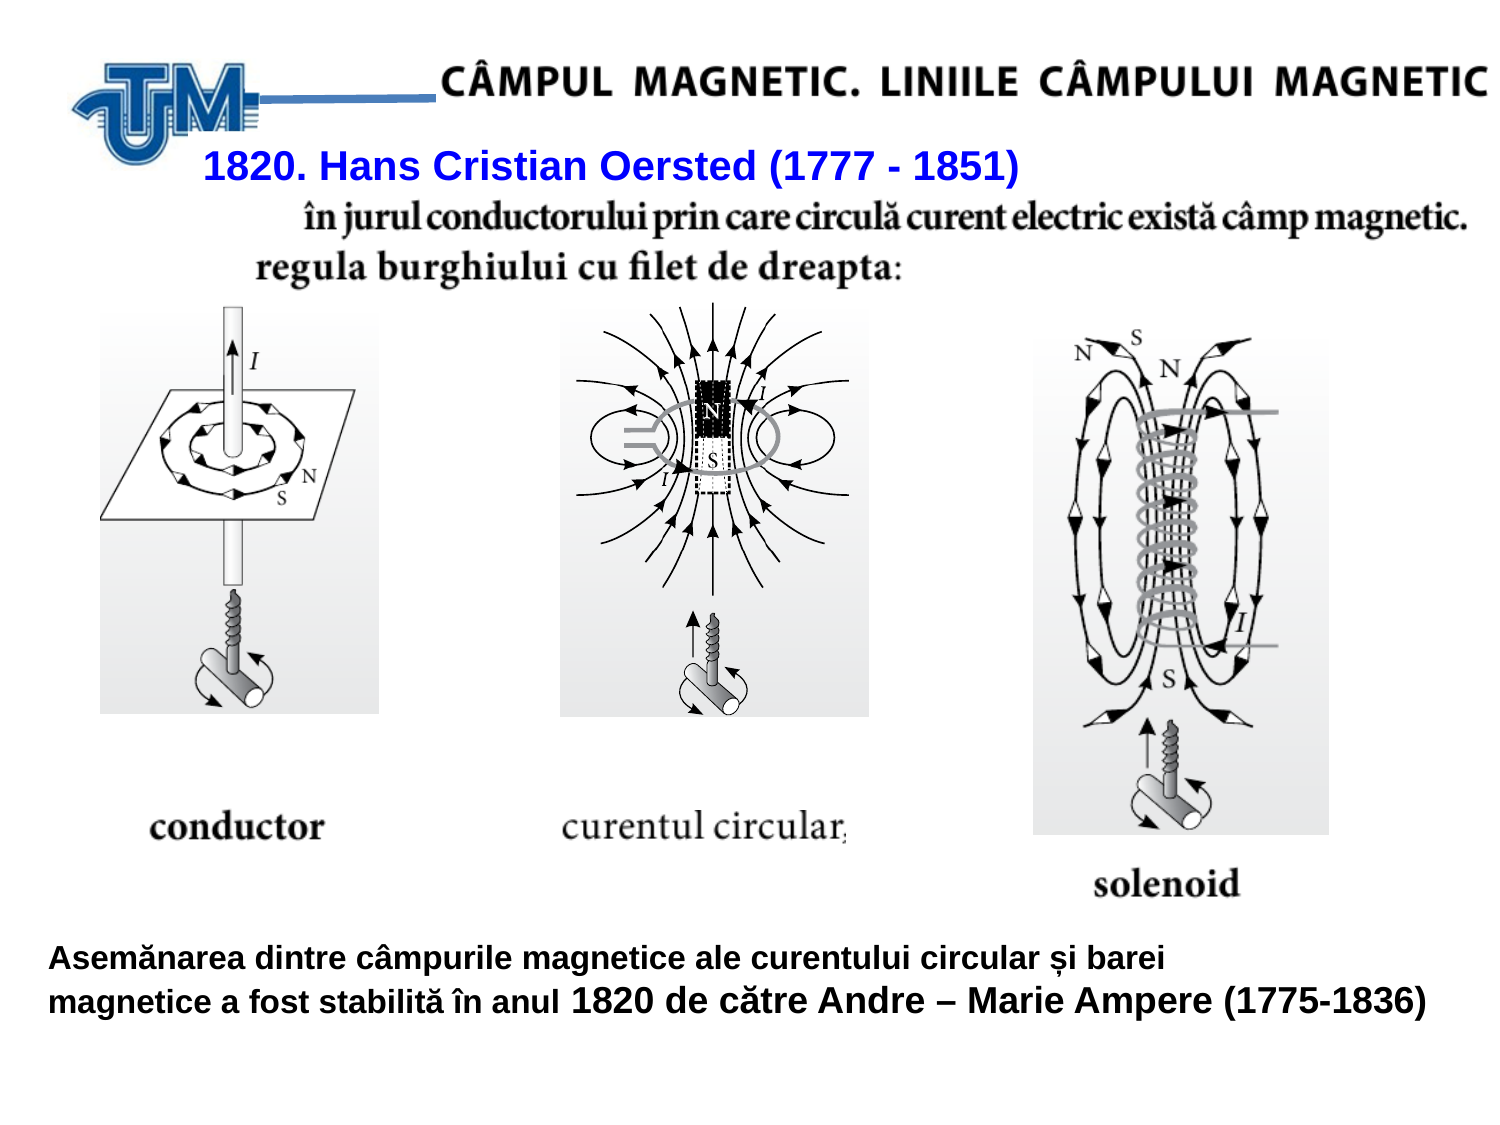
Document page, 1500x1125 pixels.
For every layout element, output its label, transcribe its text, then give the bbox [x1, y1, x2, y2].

picture [253, 191, 1474, 294]
picture [436, 54, 1500, 107]
picture [67, 58, 260, 171]
picture [147, 807, 330, 846]
picture [1033, 314, 1330, 835]
picture [560, 302, 869, 717]
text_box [265, 90, 431, 100]
picture [99, 299, 380, 714]
picture [1092, 857, 1247, 909]
picture [560, 810, 846, 847]
text_box 1820. Hans Cristian Oersted (1777 - 1851) [188, 131, 1035, 197]
text_box Asemănarea dintre câmpurile magnetice ale curentului circular și barei magnetice a fost stabilită în anul 1820 de către Andre – Marie Ampere (1775-1836) [33, 928, 1443, 1029]
